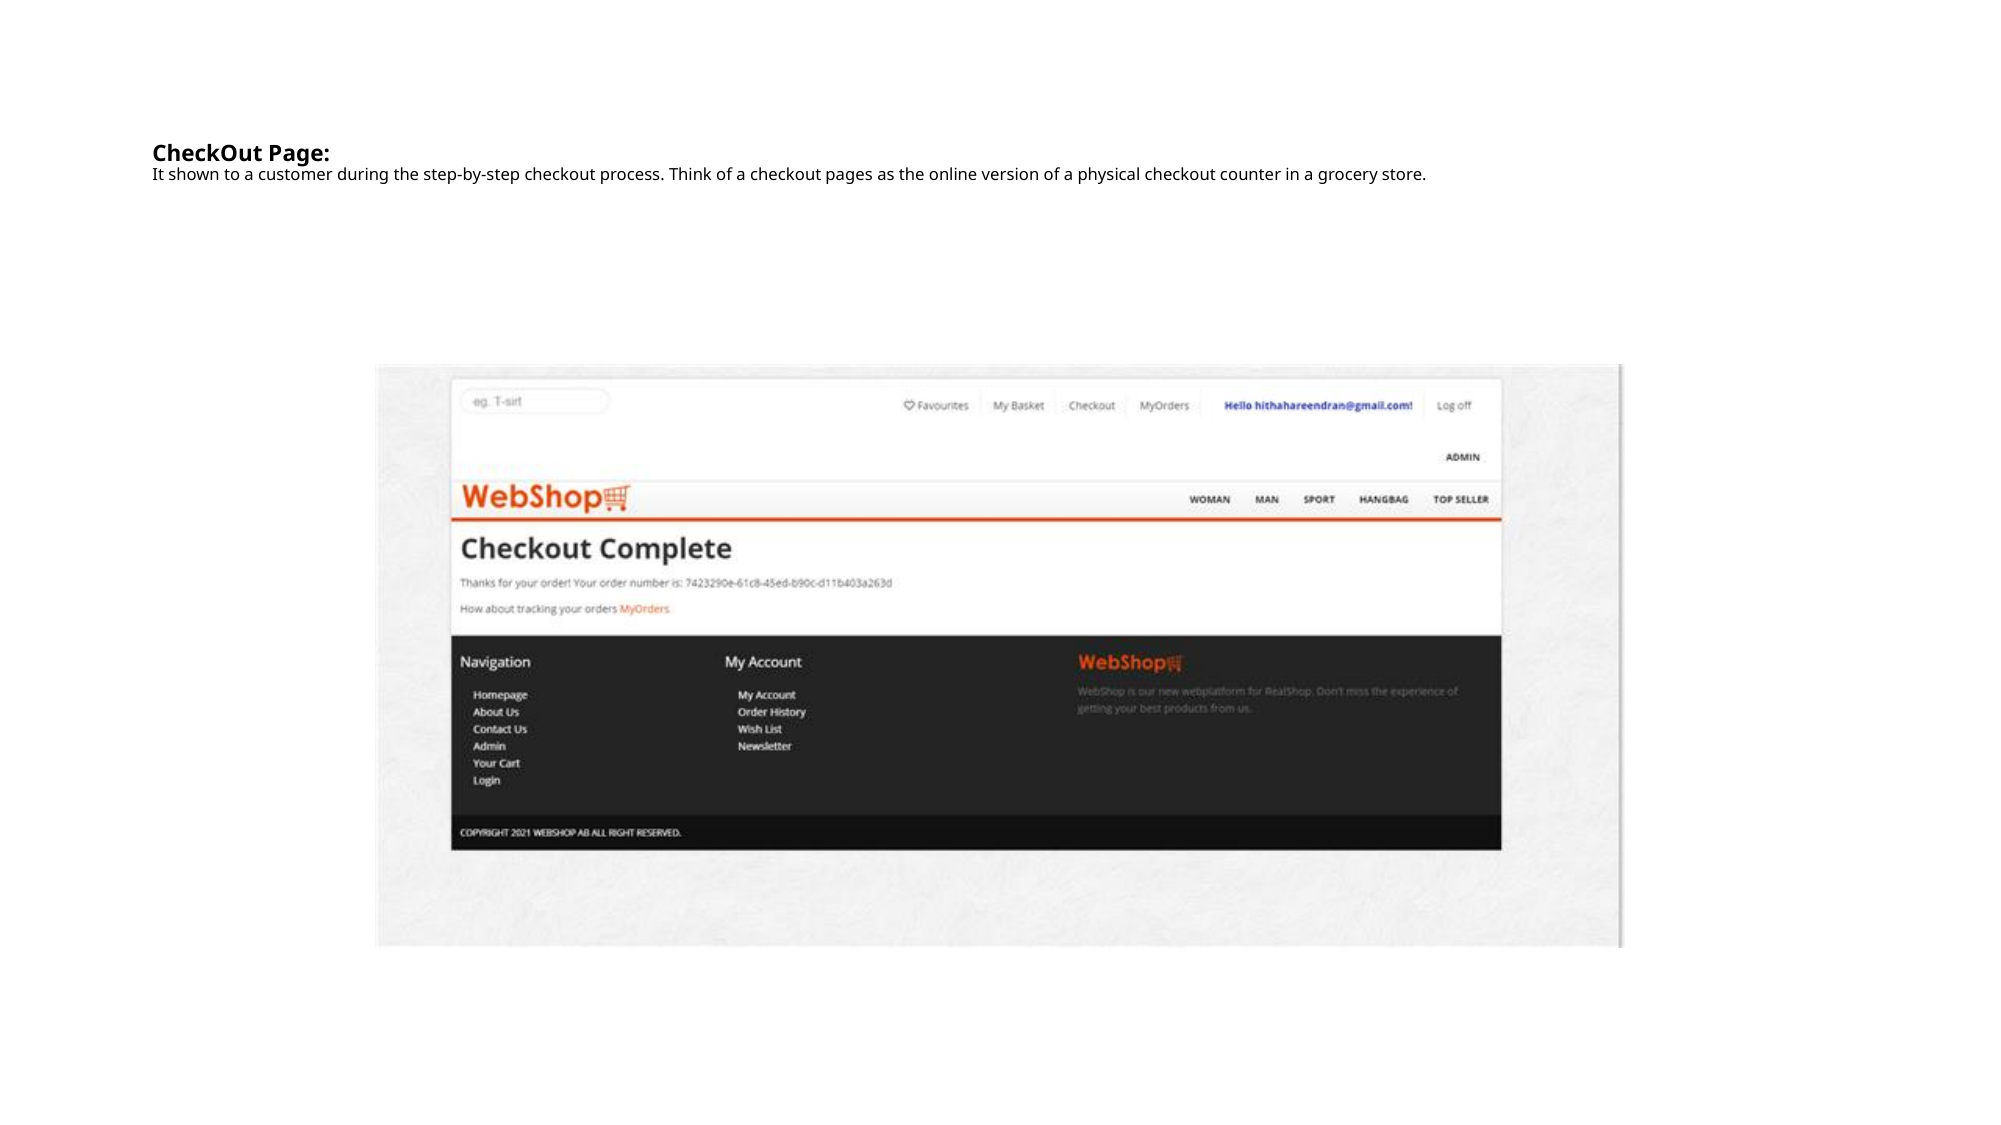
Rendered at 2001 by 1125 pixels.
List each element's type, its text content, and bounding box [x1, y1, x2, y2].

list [374, 364, 1625, 948]
title CheckOut Page: It shown to a customer during the step-by-step checkout process. Think of a checkout pages as the online version of a physical checkout counter in a grocery store. [137, 59, 1863, 278]
